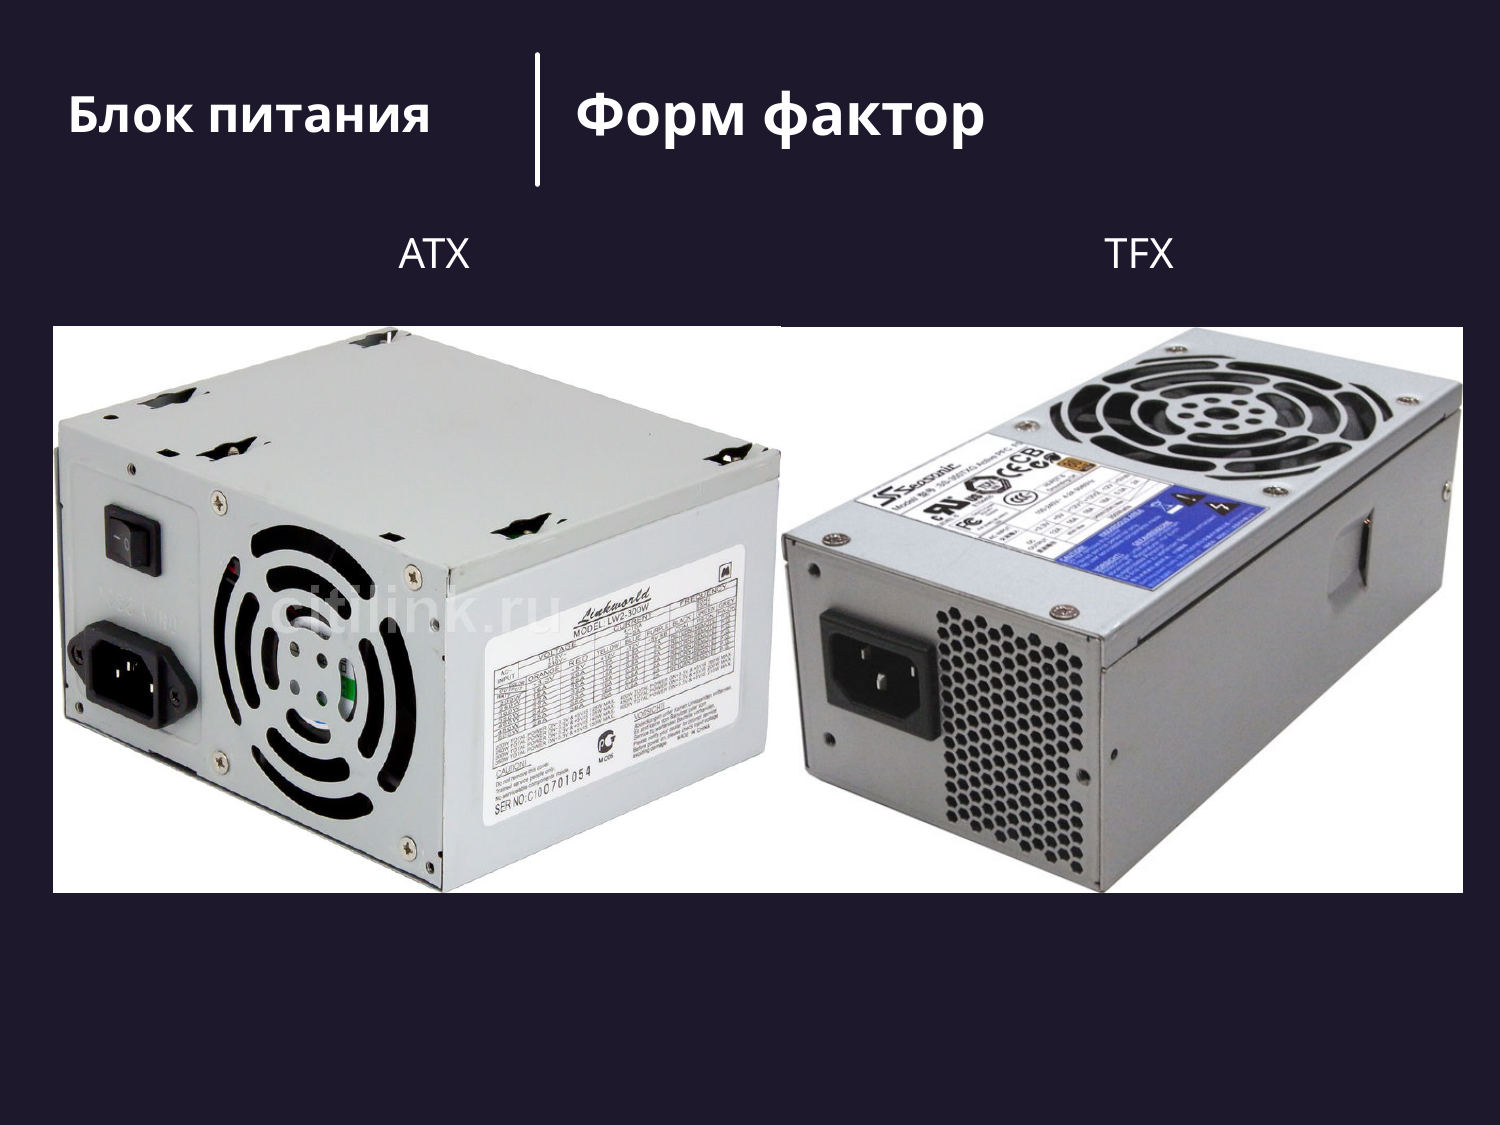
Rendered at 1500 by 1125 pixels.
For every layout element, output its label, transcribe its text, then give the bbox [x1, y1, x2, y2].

text_box Форм фактор [560, 69, 1365, 155]
text_box Блок питания [53, 75, 532, 150]
picture [52, 326, 1463, 894]
text_box ATX [383, 219, 485, 285]
text_box TFX [1089, 219, 1189, 285]
